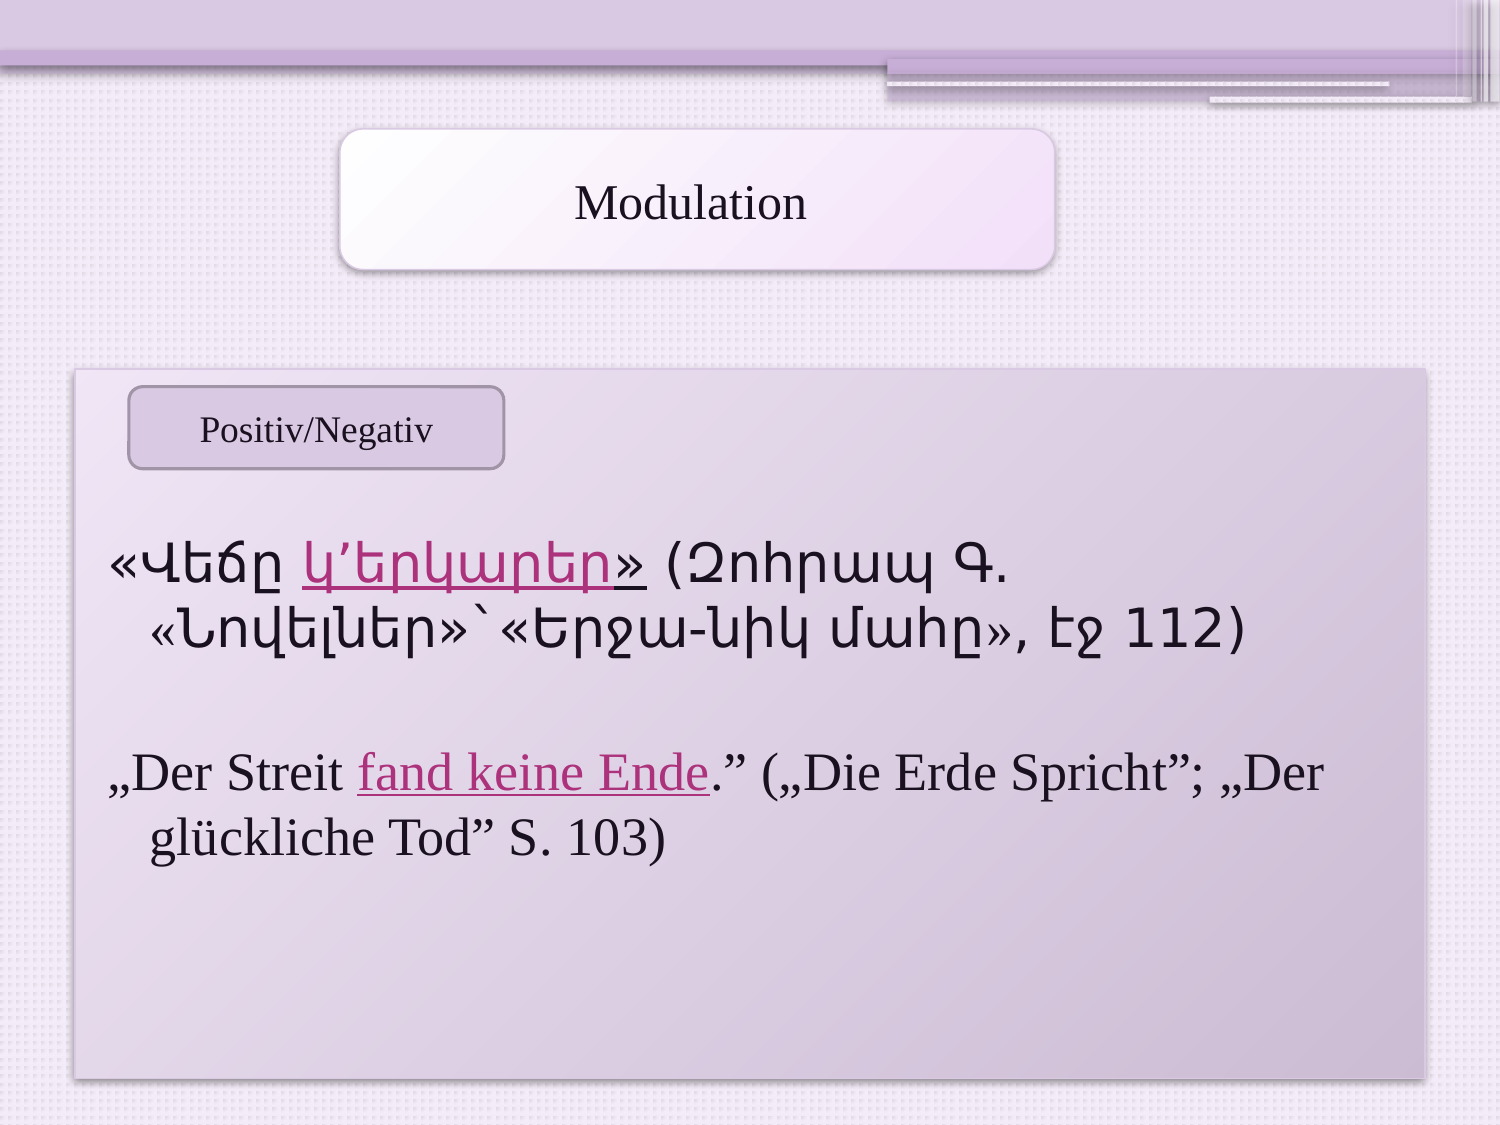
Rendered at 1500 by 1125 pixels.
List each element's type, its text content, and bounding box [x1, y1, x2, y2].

text_box Modulation [339, 128, 1056, 271]
text_box Positiv/Negativ [127, 385, 506, 471]
list «Վեճը կ’երկարեր» (Զոհրապ Գ. «Նովելներ»`«Երջա-նիկ մահը», էջ 112) „Der Streit fand keine Ende.” („Die Erde Spricht”; „Der glückliche Tod” S. 103) [74, 368, 1426, 1079]
